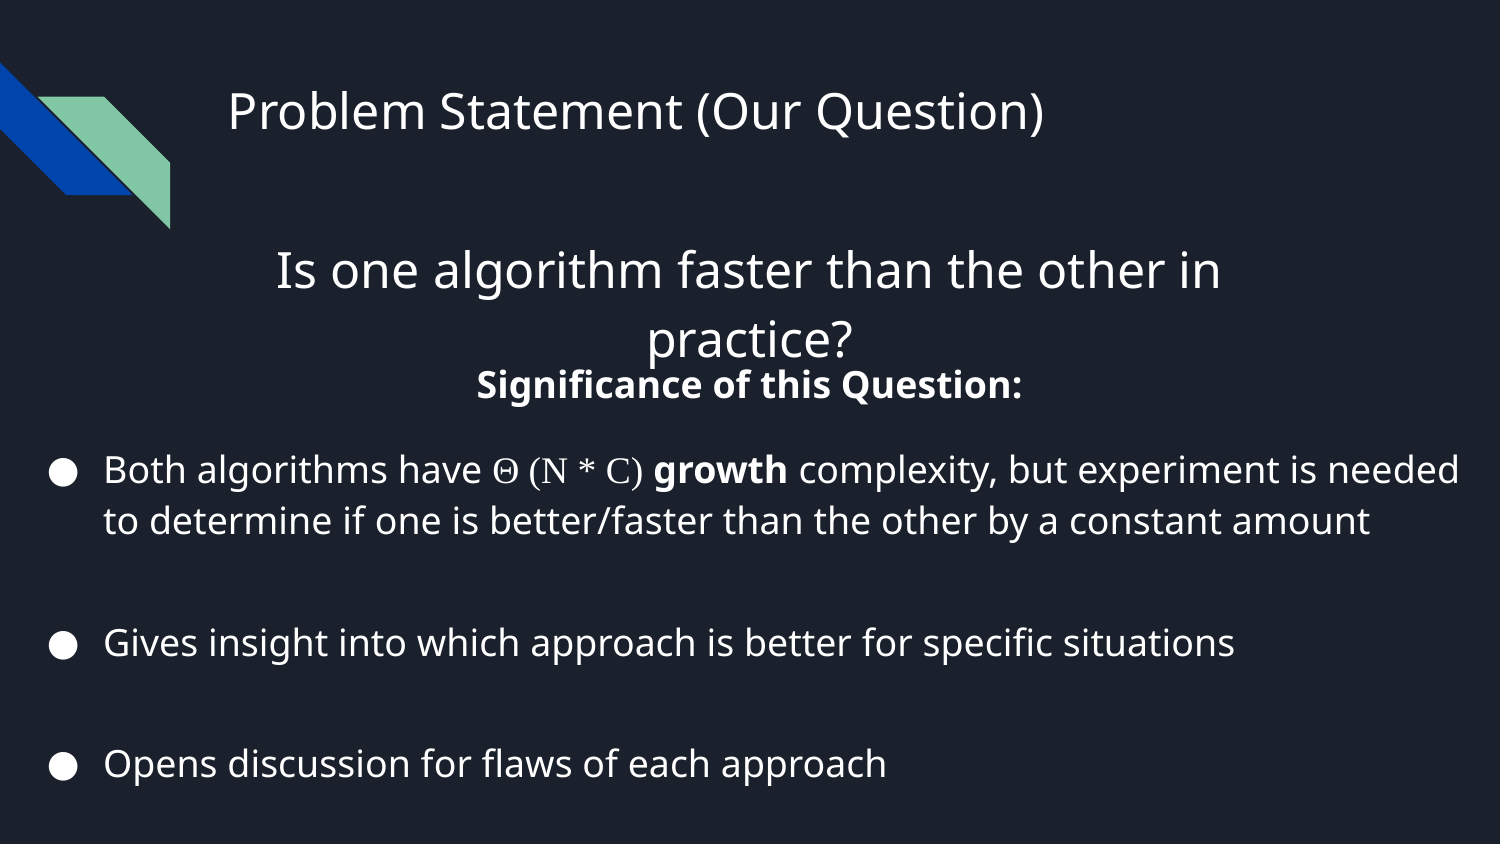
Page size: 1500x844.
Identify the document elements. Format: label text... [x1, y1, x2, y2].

title Problem Statement (Our Question) [212, 64, 1368, 215]
list Is one algorithm faster than the other in practice? [172, 214, 1328, 351]
list Significance of this Question: Both algorithms have Θ (N * C) growth complexity, but experiment is needed to determine if one is better/faster than the other by a constant amount Gives insight into which approach is better for specific situations Opens discussion for flaws of each approach [13, 339, 1487, 753]
